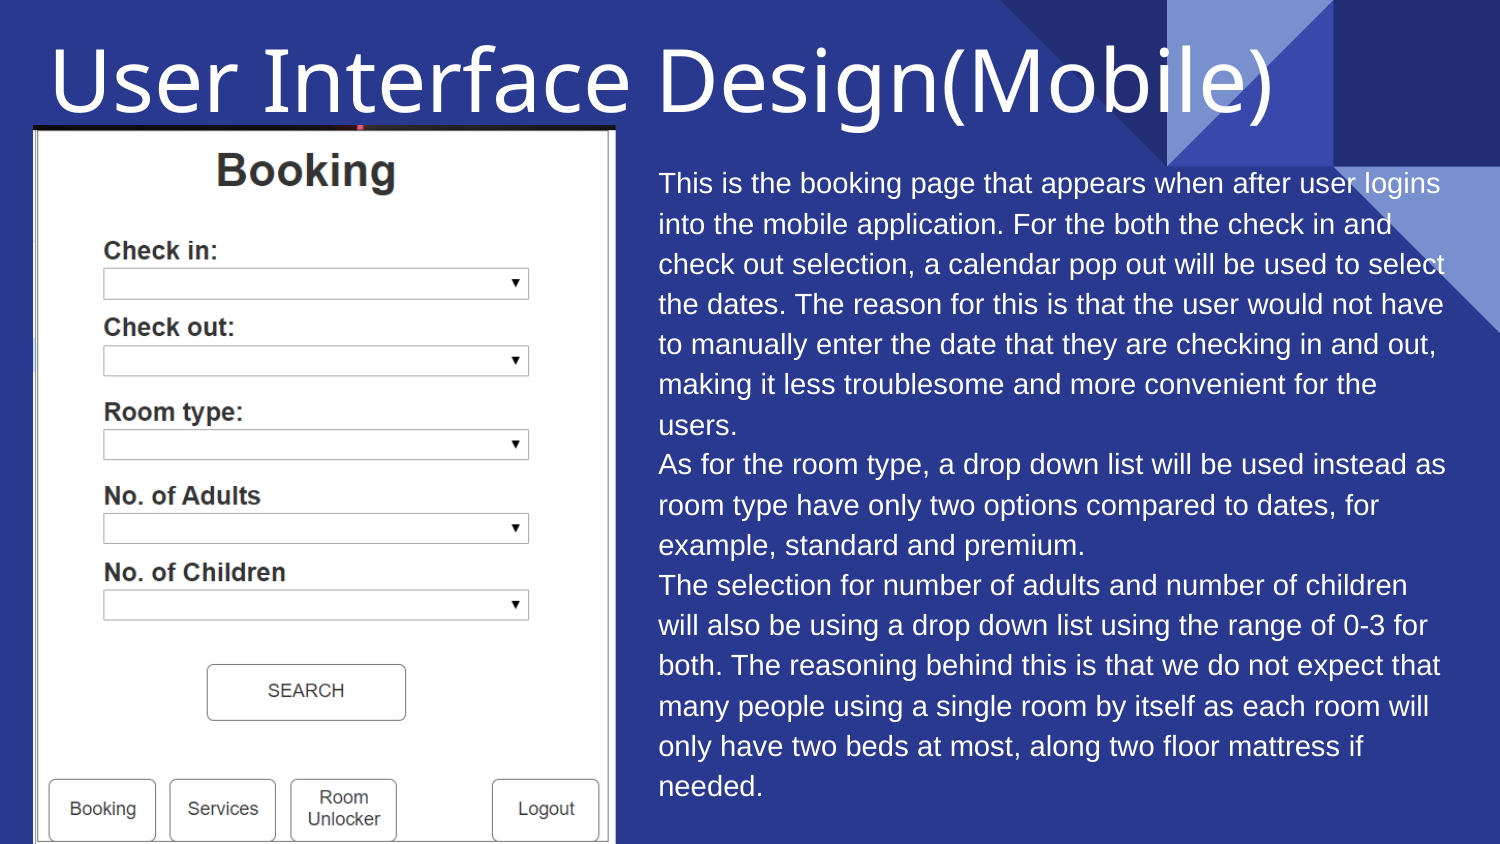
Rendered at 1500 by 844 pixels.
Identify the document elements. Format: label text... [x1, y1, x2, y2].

text_box This is the booking page that appears when after user logins into the mobile application. For the both the check in and check out selection, a calendar pop out will be used to select the dates. The reason for this is that the user would not have to manually enter the date that they are checking in and out, making it less troublesome and more convenient for the users. As for the room type, a drop down list will be used instead as room type have only two options compared to dates, for example, standard and premium. The selection for number of adults and number of children will also be using a drop down list using the range of 0-3 for both. The reasoning behind this is that we do not expect that many people using a single room by itself as each room will only have two beds at most, along two floor mattress if needed. [620, 144, 1471, 799]
picture [32, 124, 616, 844]
title User Interface Design(Mobile) [33, 23, 1467, 145]
